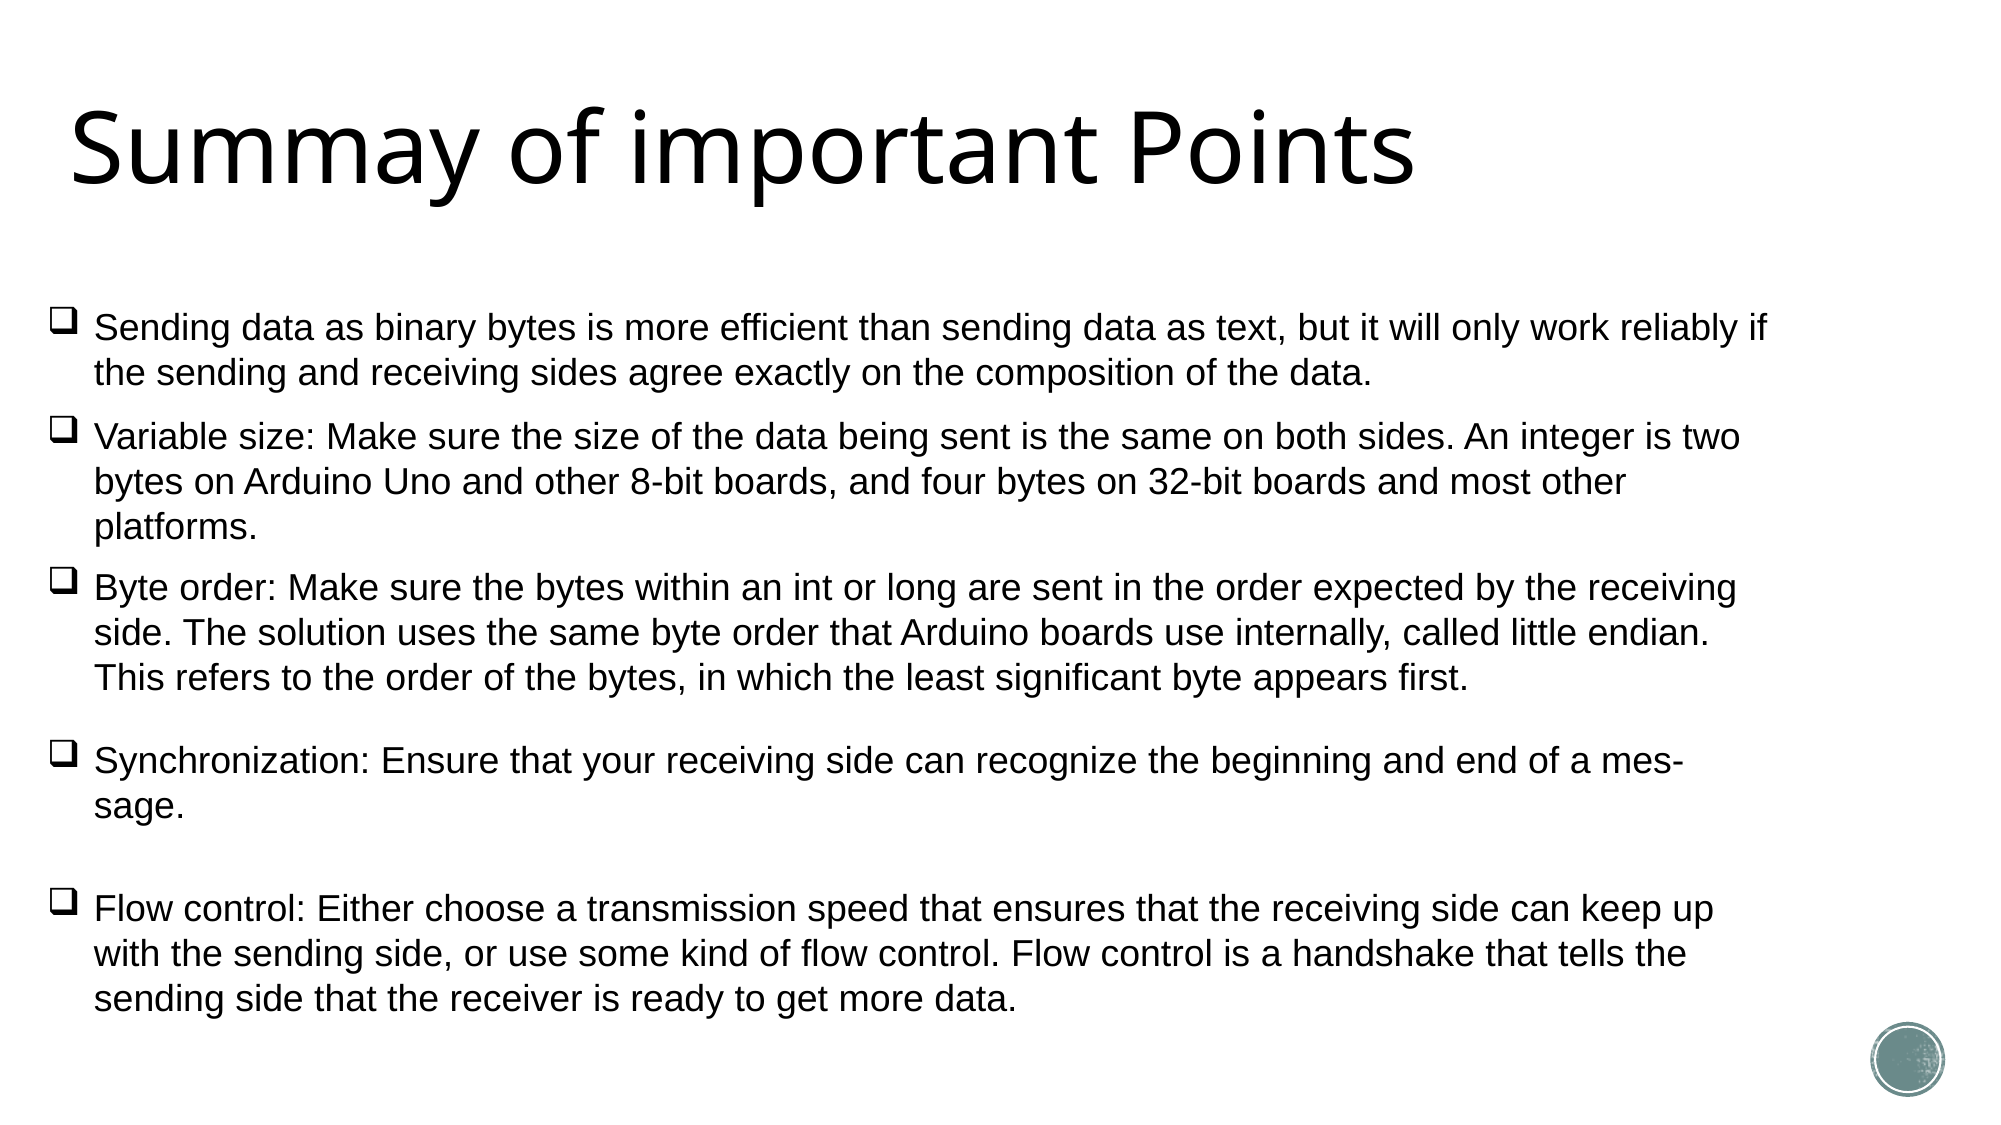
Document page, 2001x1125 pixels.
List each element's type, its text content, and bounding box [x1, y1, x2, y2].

title Summay of important Points [55, 47, 1855, 255]
text_box Byte order: Make sure the bytes within an int or long are sent in the order expected by the receiving side. The solution uses the same byte order that Arduino boards use internally, called little endian. This refers to the order of the bytes, in which the least significant byte appears first. [32, 555, 1796, 706]
text_box Sending data as binary bytes is more efficient than sending data as text, but it will only work reliably if the sending and receiving sides agree exactly on the composition of the data. [32, 295, 1837, 401]
text_box Synchronization: Ensure that your receiving side can recognize the beginning and end of a mes‐ sage. [32, 728, 1741, 834]
text_box Variable size: Make sure the size of the data being sent is the same on both sides. An integer is two bytes on Arduino Uno and other 8-bit boards, and four bytes on 32-bit boards and most other platforms. [32, 404, 1774, 555]
text_box Flow control: Either choose a transmission speed that ensures that the receiving side can keep up with the sending side, or use some kind of flow control. Flow control is a handshake that tells the sending side that the receiver is ready to get more data. [32, 876, 1796, 1026]
